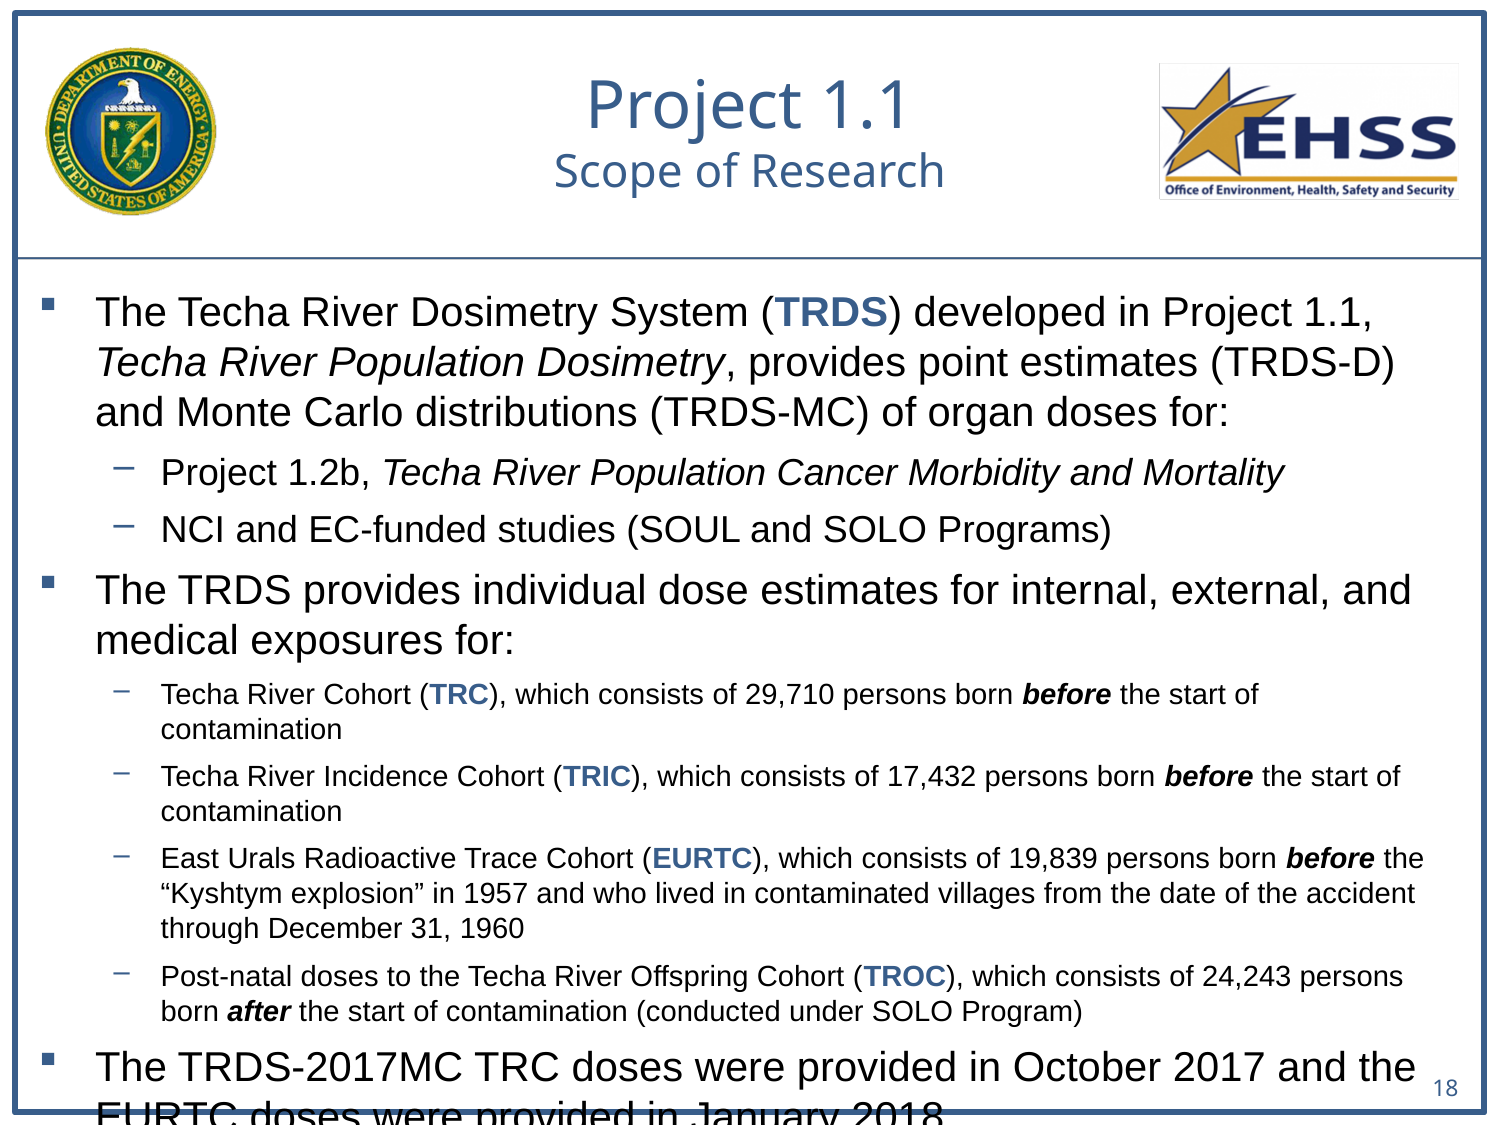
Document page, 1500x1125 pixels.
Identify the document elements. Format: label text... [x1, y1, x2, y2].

picture [12, 10, 1487, 1115]
title Project 1.1 Scope of Research [338, 44, 1162, 215]
slide_number 18 [1123, 1066, 1474, 1101]
list The Techa River Dosimetry System (TRDS) developed in Project 1.1, Techa River Population Dosimetry, provides point estimates (TRDS-D) and Monte Carlo distributions (TRDS-MC) of organ doses for: Project 1.2b, Techa River Population Cancer Morbidity and Mortality NCI and EC-funded studies (SOUL and SOLO Programs) The TRDS provides individual dose estimates for internal, external, and medical exposures for: Techa River Cohort (TRC), which consists of 29,710 persons born before the start of contamination Techa River Incidence Cohort (TRIC), which consists of 17,432 persons born before the start of contamination East Urals Radioactive Trace Cohort (EURTC), which consists of 19,839 persons born before the “Kyshtym explosion” in 1957 and who lived in contaminated villages from the date of the accident through December 31, 1960 Post-natal doses to the Techa River Offspring Cohort (TROC), which consists of 24,243 persons born after the start of contamination (conducted under SOLO Program) The TRDS-2017MC TRC doses were provided in October 2017 and the EURTC doses were provided in January 2018 [23, 277, 1459, 1114]
